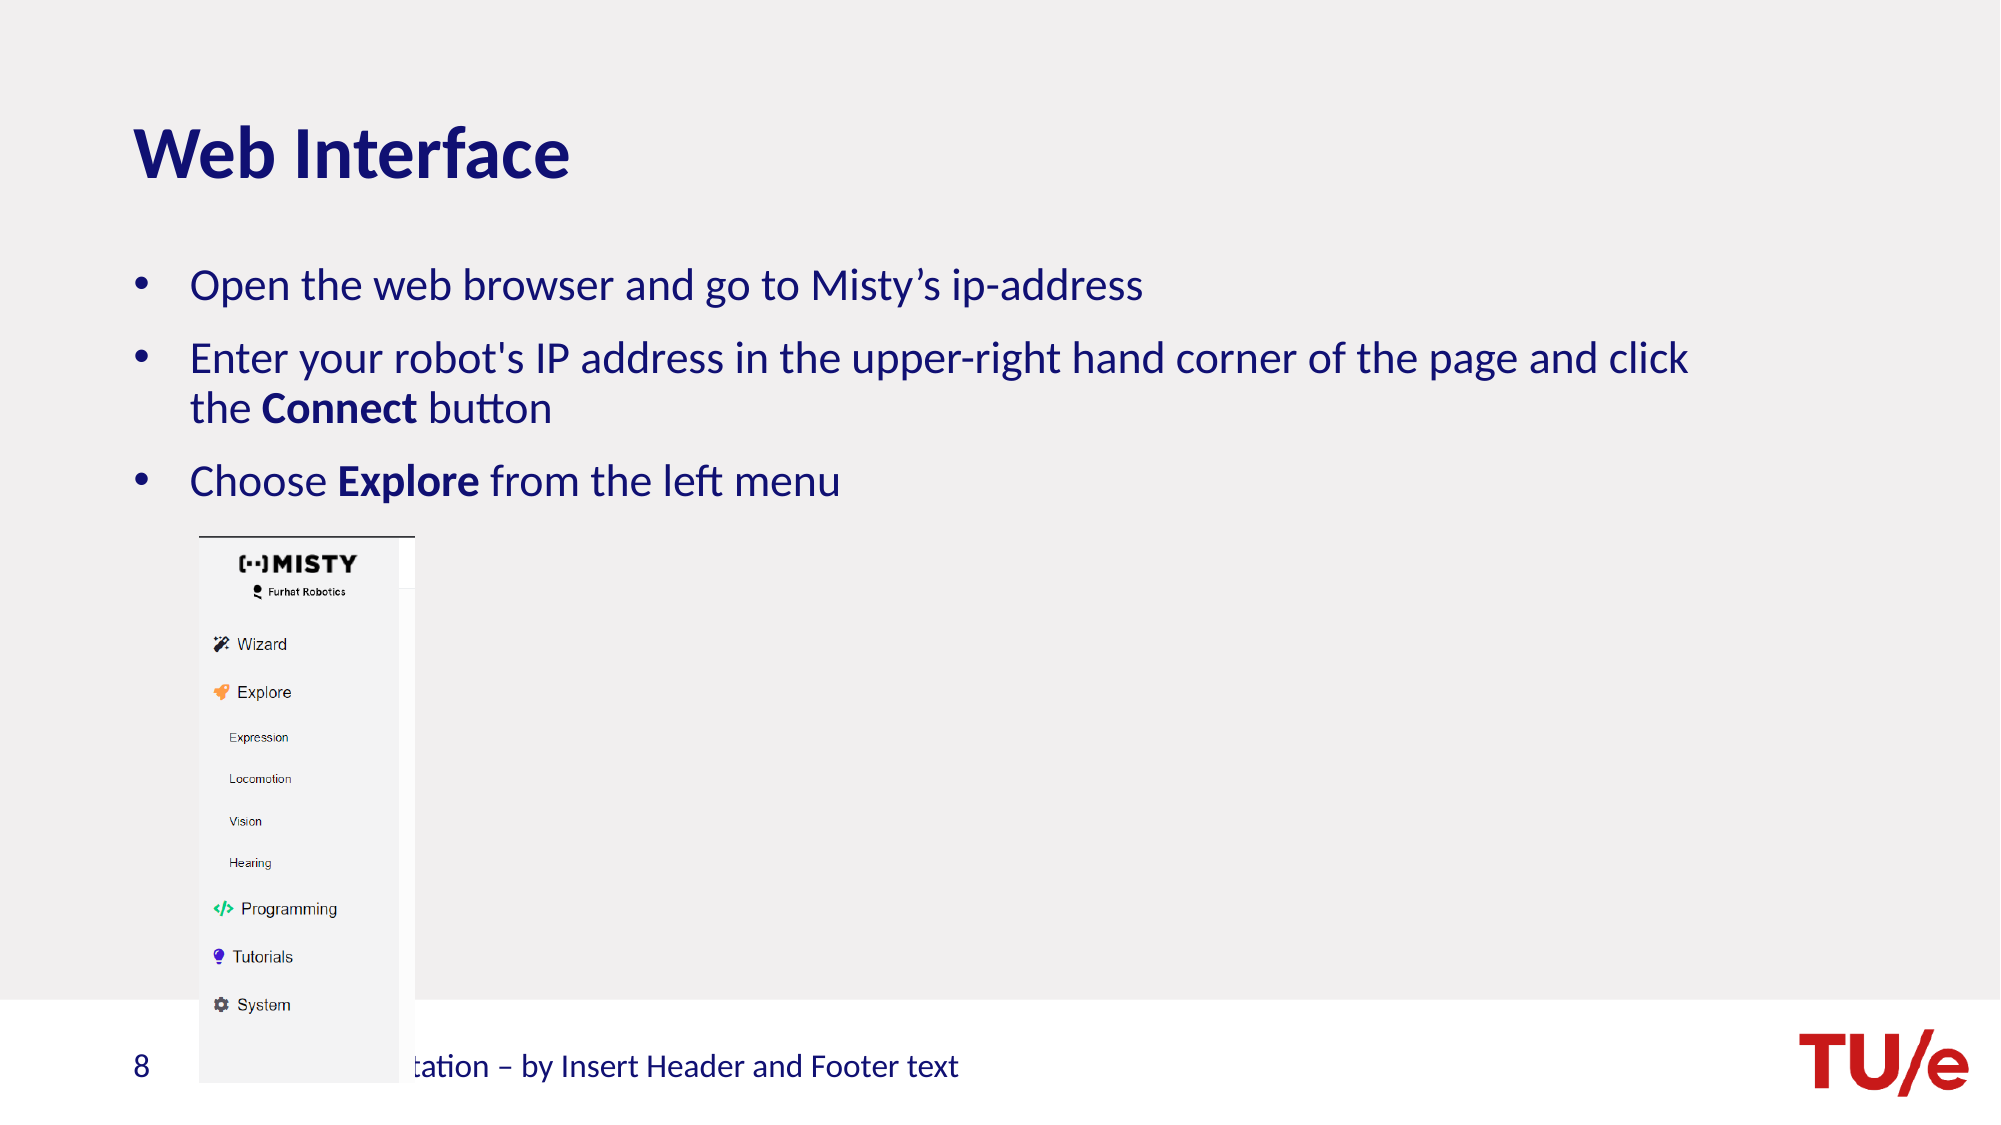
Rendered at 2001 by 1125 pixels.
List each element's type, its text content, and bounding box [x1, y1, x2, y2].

picture [1782, 1012, 1985, 1113]
picture [199, 536, 415, 1083]
slide_number 8 [133, 1044, 265, 1121]
footer Title of Presentation – by Insert Header and Footer text [265, 1043, 1689, 1121]
title Web Interface [133, 119, 1867, 206]
list Open the web browser and go to Misty’s ip-address Enter your robot's IP address in the upper-right hand corner of the page and click the Connect button Choose Explore from the left menu [133, 259, 1867, 1000]
